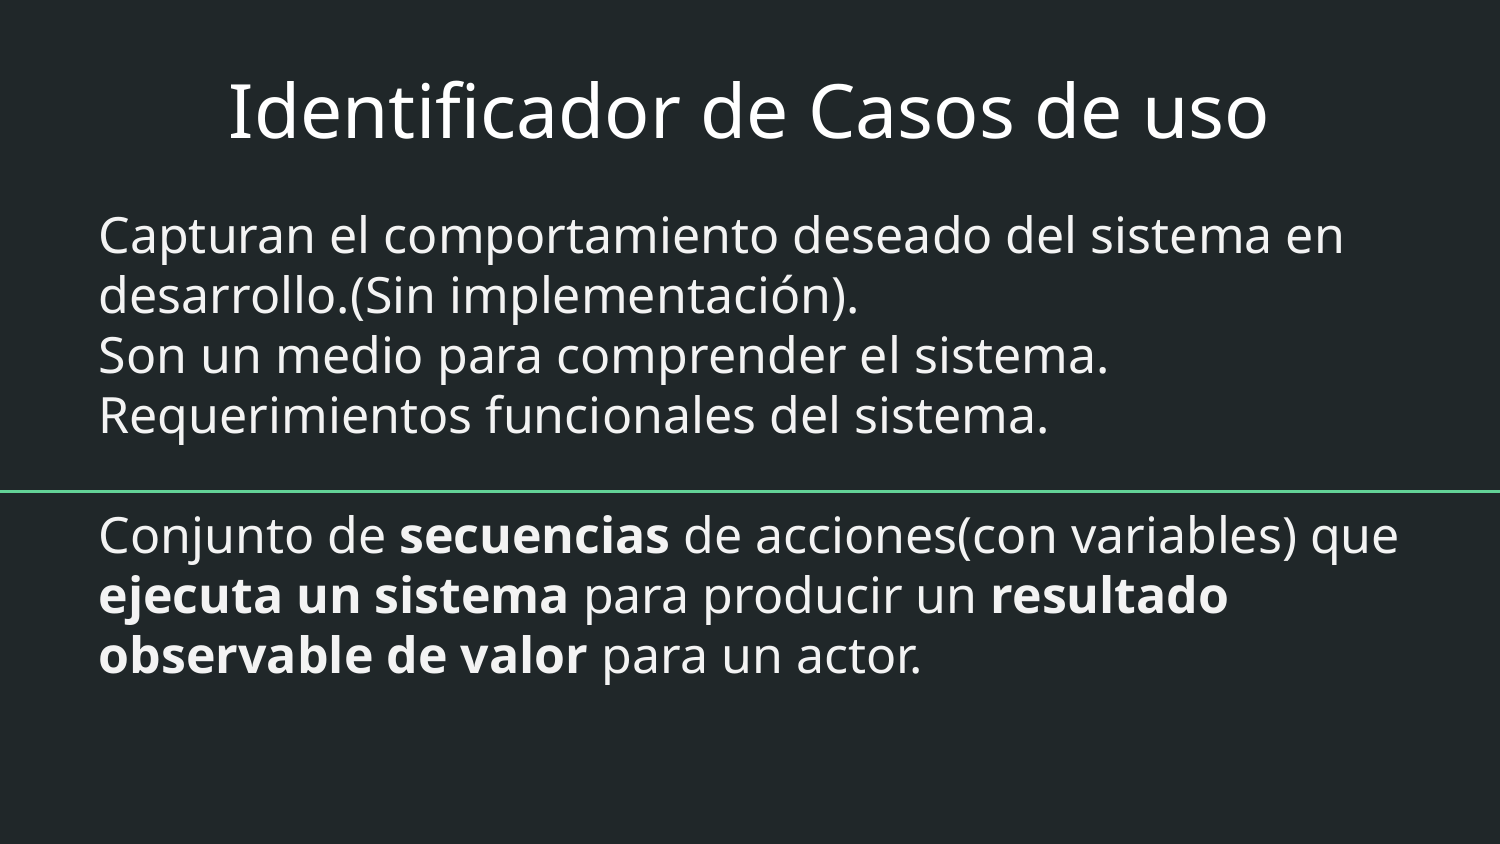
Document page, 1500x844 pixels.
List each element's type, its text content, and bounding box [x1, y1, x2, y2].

title Identificador de Casos de uso [83, 62, 1417, 169]
text_box Capturan el comportamiento deseado del sistema en desarrollo.(Sin implementación). Son un medio para comprender el sistema. Requerimientos funcionales del sistema. Conjunto de secuencias de acciones(con variables) que ejecuta un sistema para producir un resultado observable de valor para un actor. [83, 189, 1417, 711]
